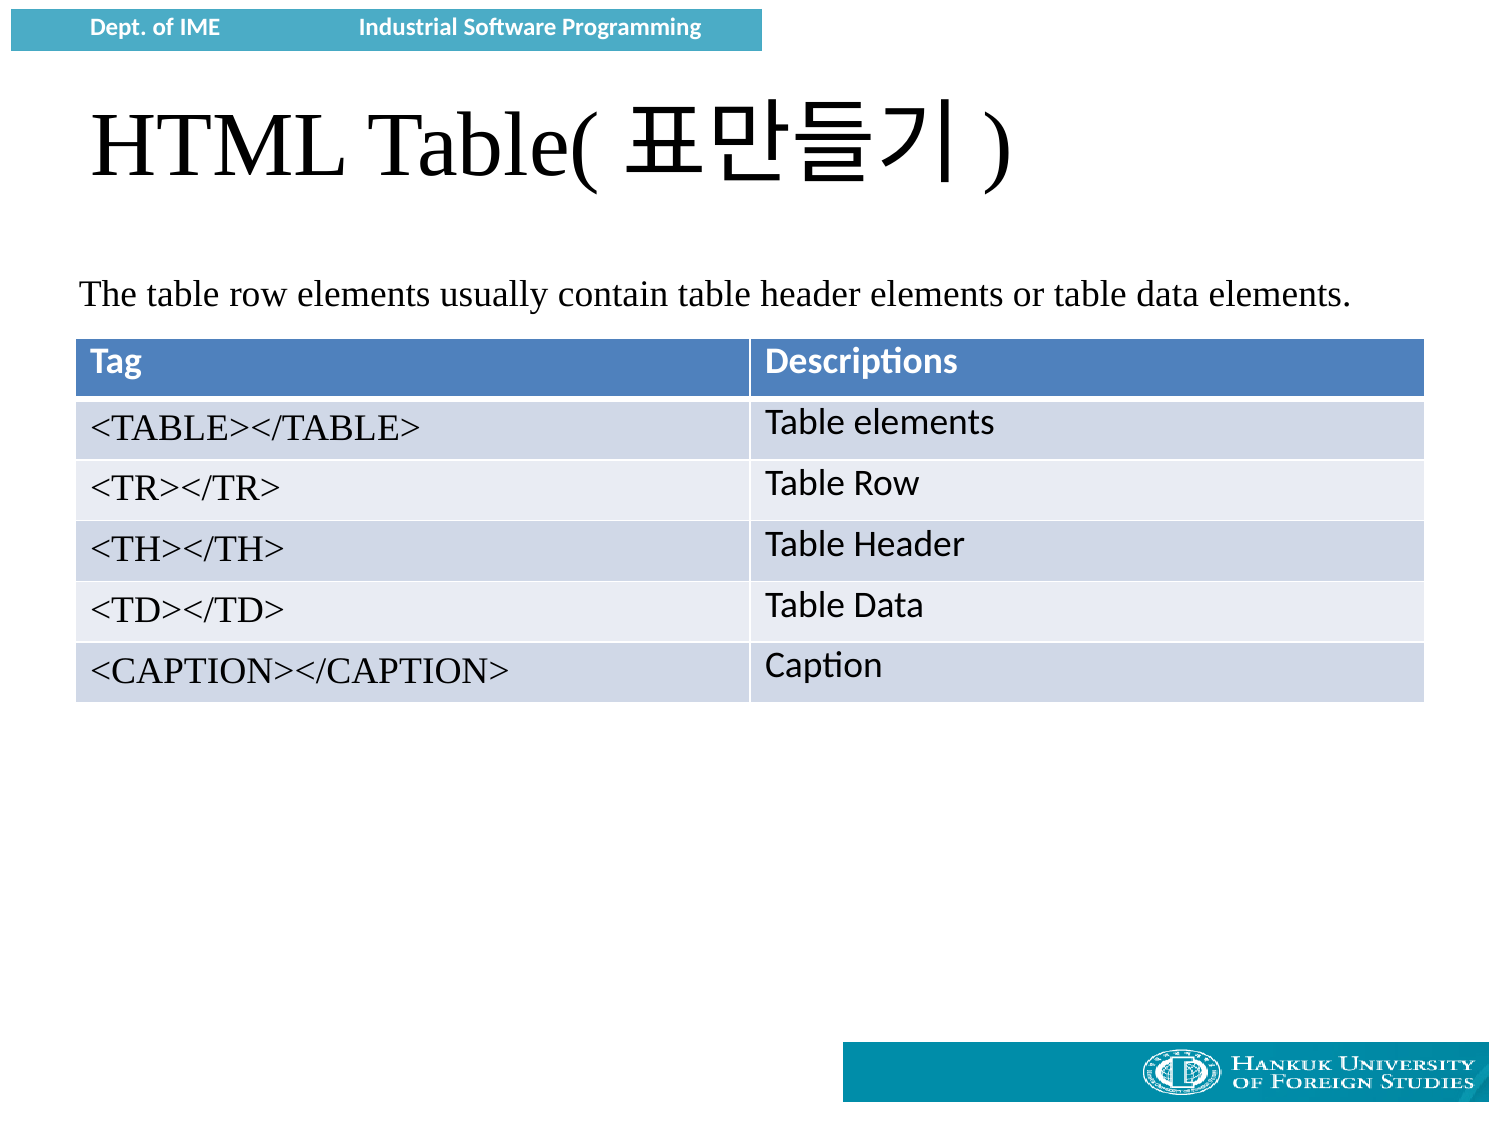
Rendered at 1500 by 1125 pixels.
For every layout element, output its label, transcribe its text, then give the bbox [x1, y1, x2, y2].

table_cell Caption [751, 643, 1424, 702]
text_box The table row elements usually contain table header elements or table data elements. [64, 267, 1436, 323]
table_cell <TD></TD> [76, 582, 749, 641]
table_cell Table elements [751, 402, 1424, 459]
table_cell <TR></TR> [76, 461, 749, 520]
table_cell Table Row [751, 461, 1424, 520]
table_cell <TH></TH> [76, 521, 749, 581]
table_cell <CAPTION></CAPTION> [76, 643, 749, 702]
table_cell <TABLE></TABLE> [76, 402, 749, 459]
picture [843, 1042, 1489, 1102]
title HTML Table(표만들기) [75, 45, 1425, 233]
table_header Descriptions [751, 339, 1424, 396]
table_cell Table Data [751, 582, 1424, 641]
table_cell Table Header [751, 521, 1424, 581]
table_header Tag [76, 339, 749, 396]
